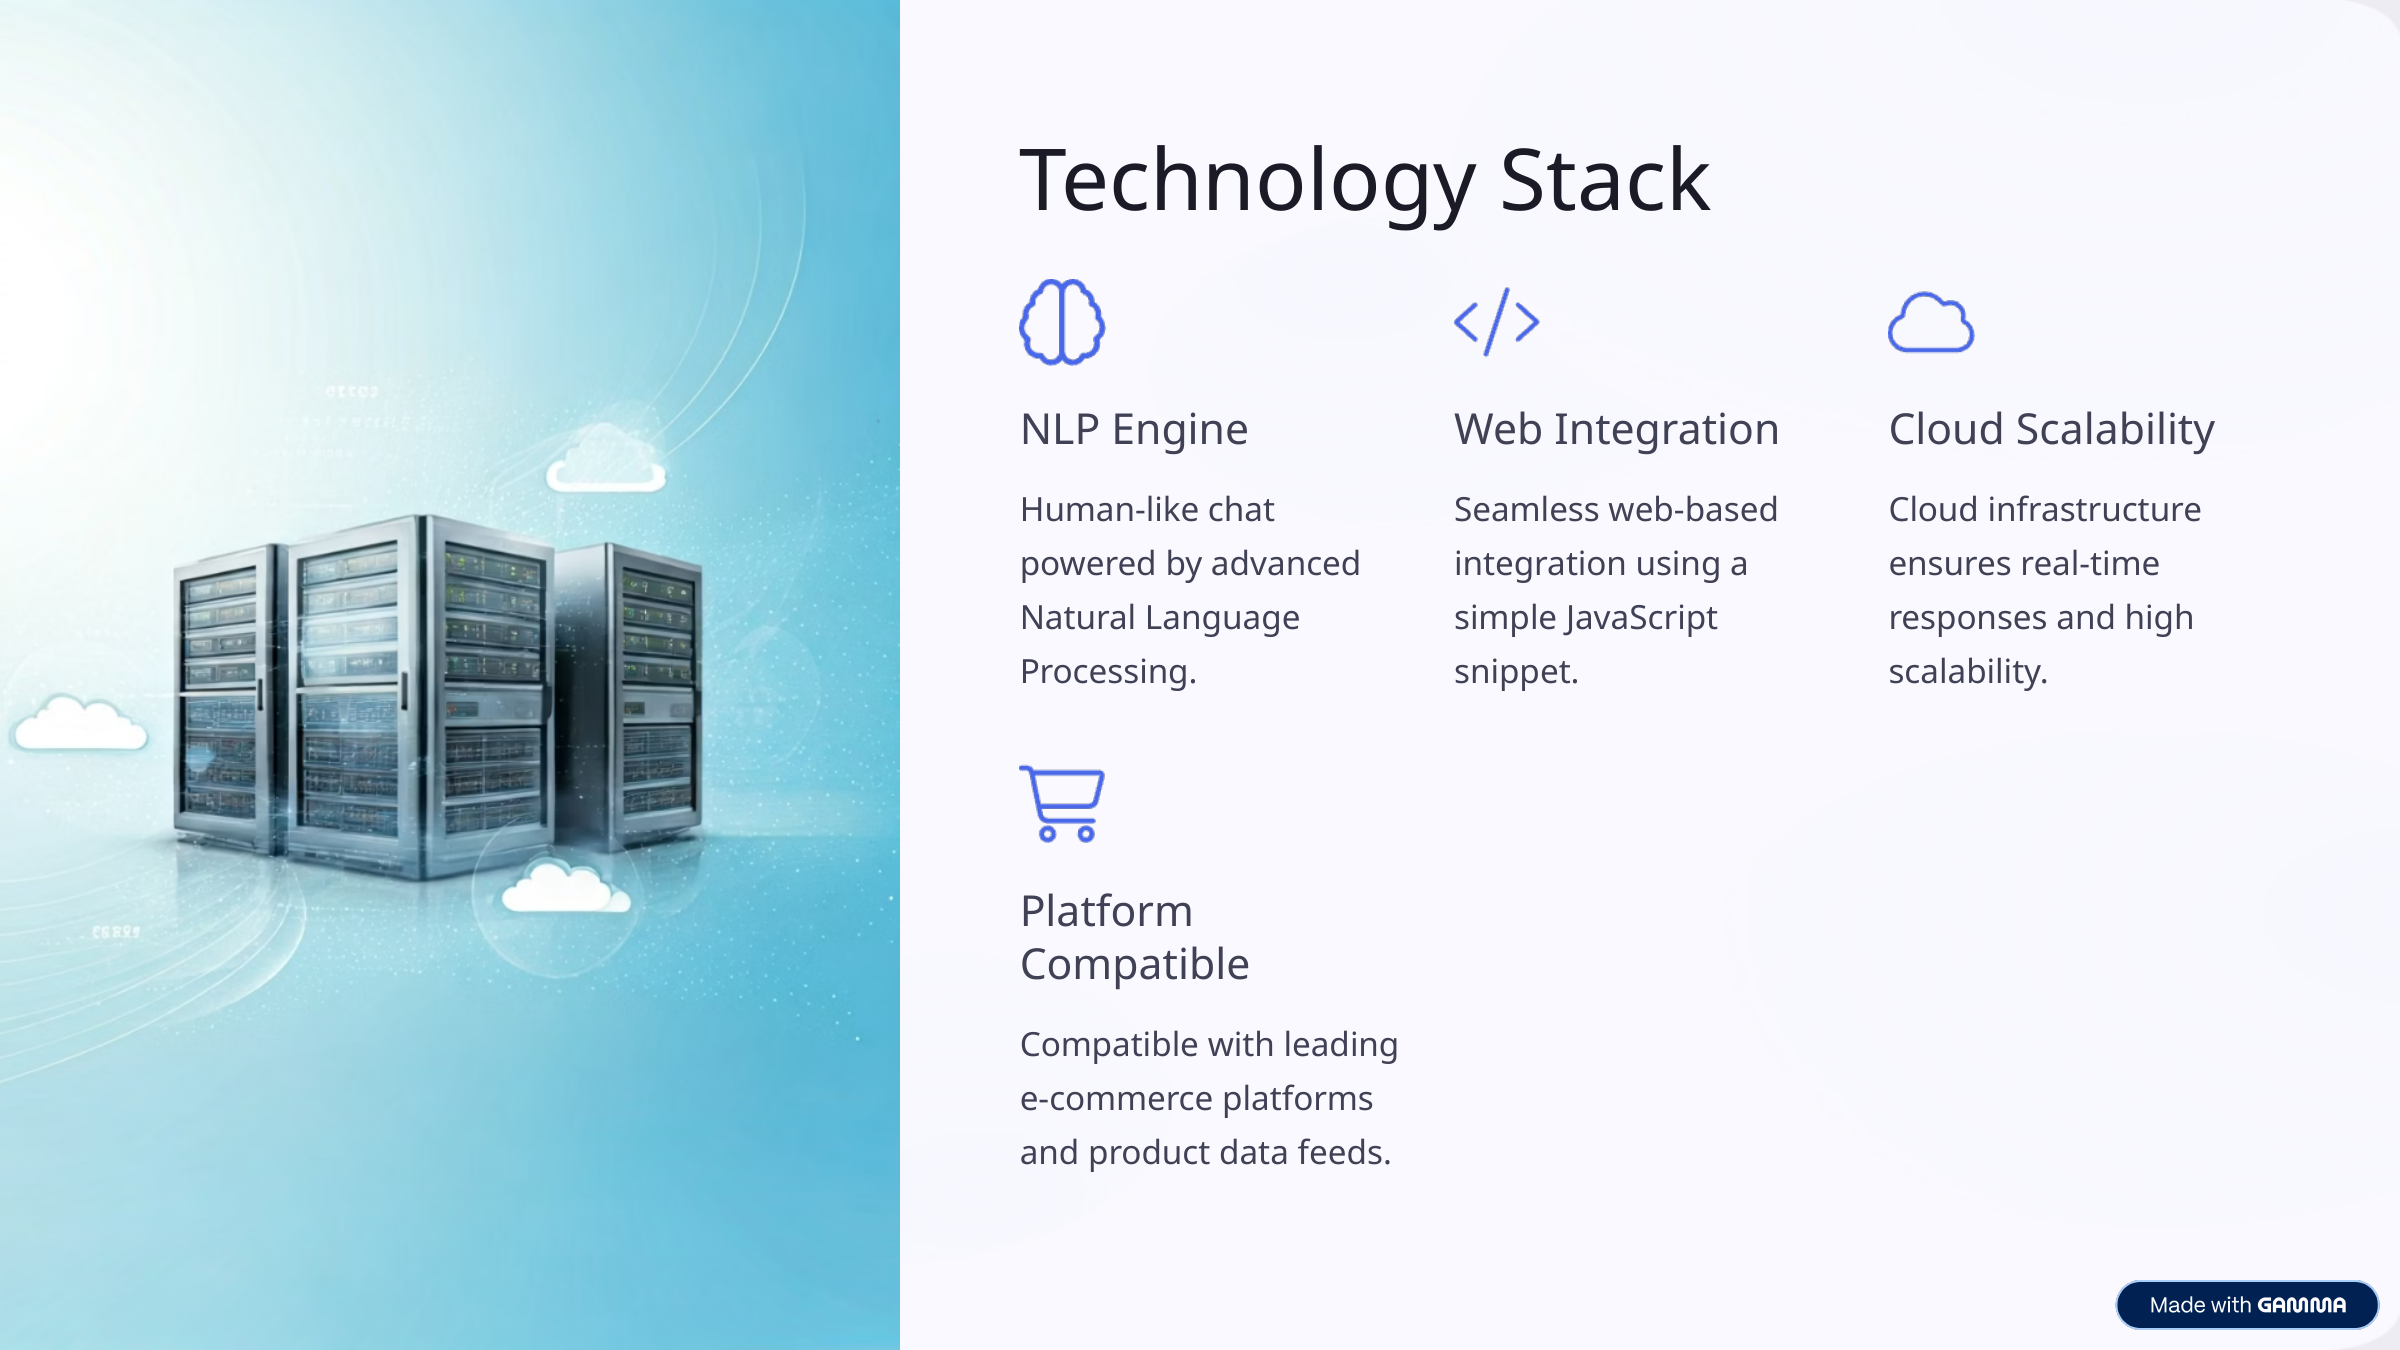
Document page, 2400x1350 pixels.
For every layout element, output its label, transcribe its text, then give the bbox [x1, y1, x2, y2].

picture [0, 0, 900, 1350]
text_box NLP Engine [1019, 399, 1412, 454]
text_box Web Integration [1454, 399, 1846, 454]
picture [1019, 761, 1106, 848]
text_box Human-like chat powered by advanced Natural Language Processing. [1019, 473, 1412, 694]
text_box Technology Stack [1019, 121, 1877, 229]
picture [1888, 279, 1975, 366]
picture [1019, 279, 1106, 366]
text_box Seamless web-based integration using a simple JavaScript snippet. [1454, 473, 1846, 694]
picture [2106, 1271, 2389, 1339]
text_box Compatible with leading e-commerce platforms and product data feeds. [1019, 1009, 1412, 1229]
text_box Cloud Scalability [1888, 399, 2281, 454]
text_box Cloud infrastructure ensures real-time responses and high scalability. [1888, 473, 2281, 694]
picture [1454, 279, 1540, 366]
text_box Platform Compatible [1019, 881, 1412, 989]
